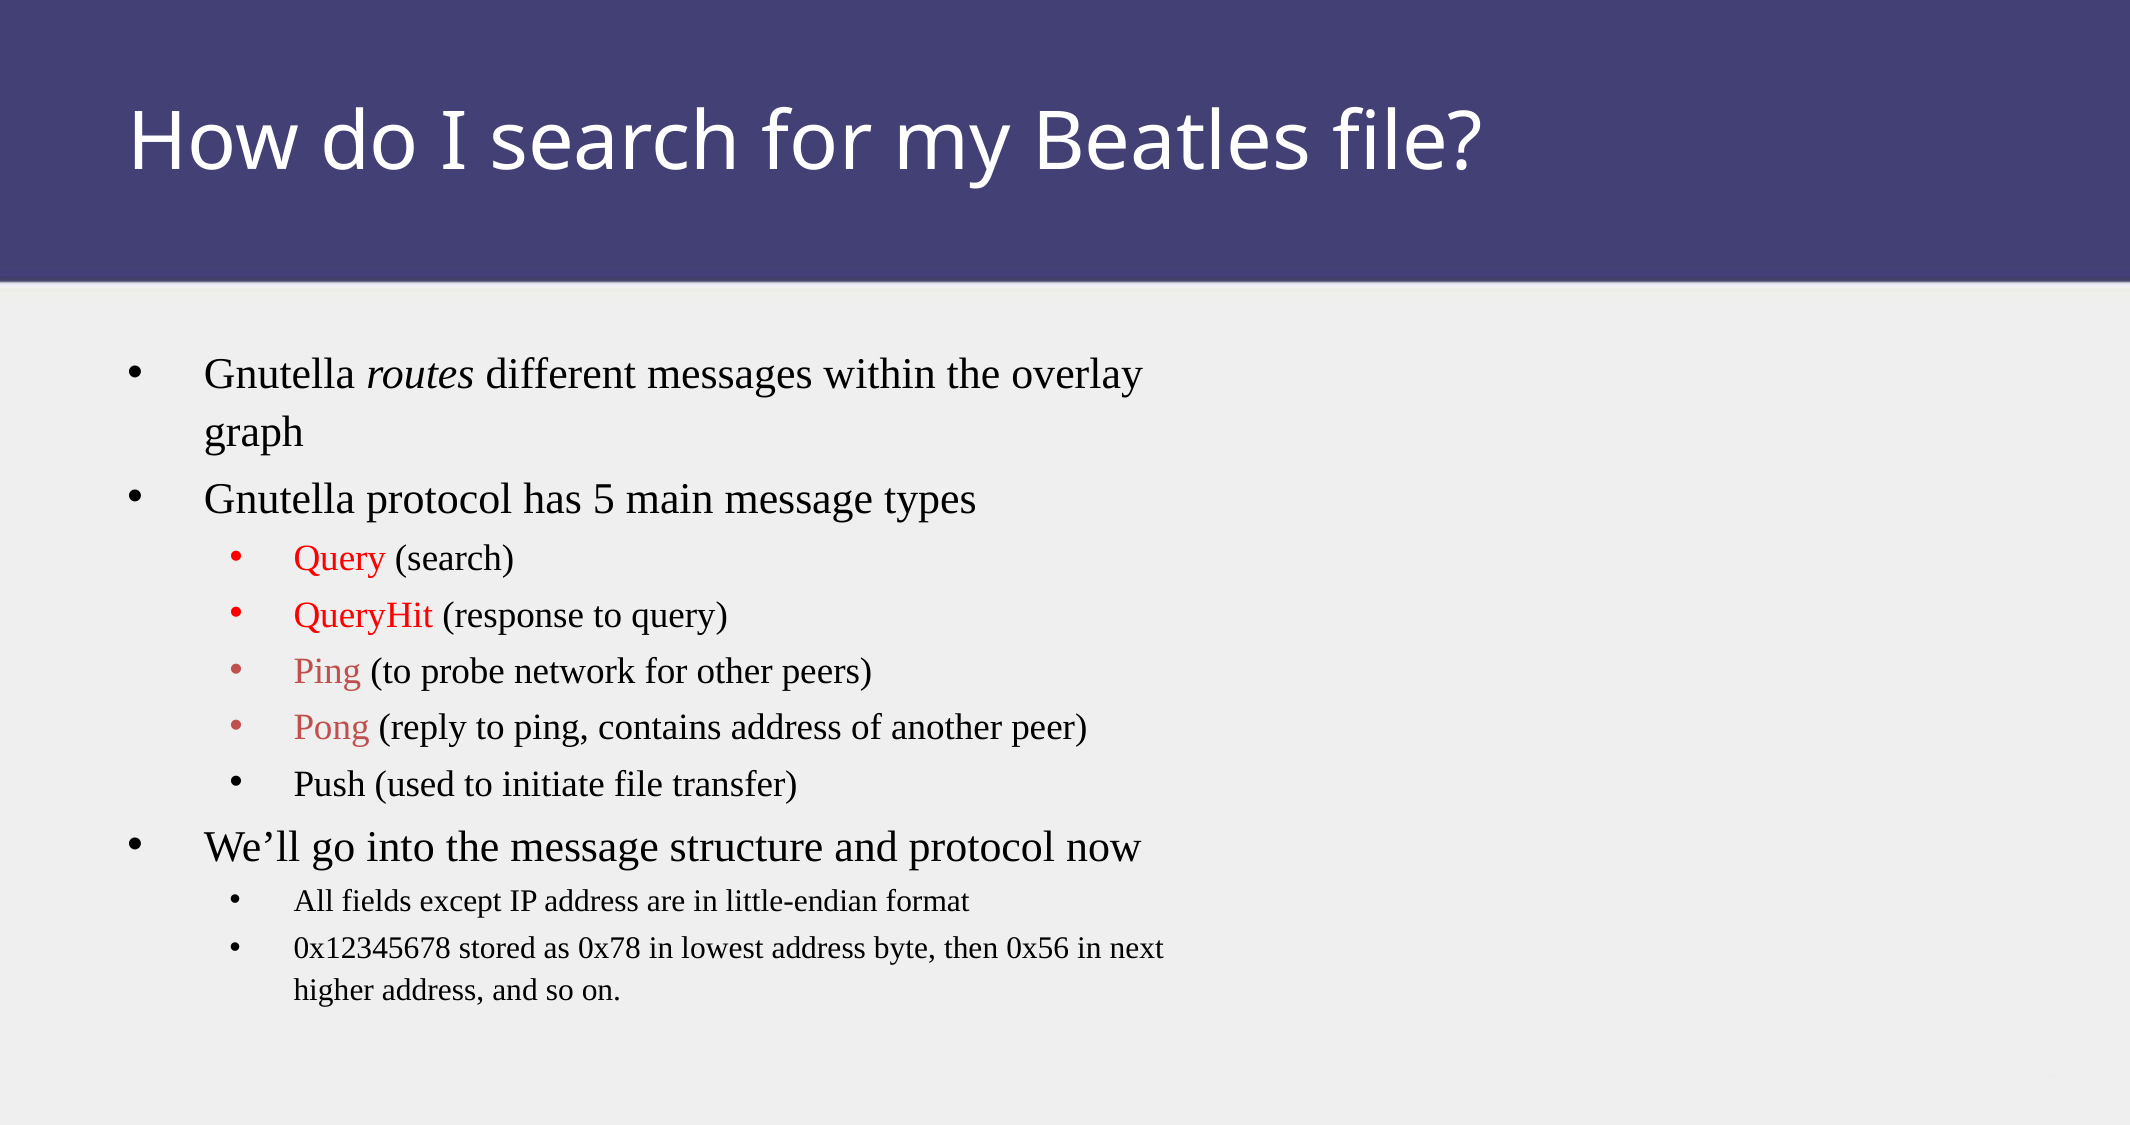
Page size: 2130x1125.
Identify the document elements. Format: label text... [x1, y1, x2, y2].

title How do I search for my Beatles file? [106, 45, 2059, 230]
list Gnutella routes different messages within the overlay graph Gnutella protocol has 5 main message types Query (search) QueryHit (response to query) Ping (to probe network for other peers) Pong (reply to ping, contains address of another peer) Push (used to initiate file transfer) We’ll go into the message structure and protocol now All fields except IP address are in little-endian format 0x12345678 stored as 0x78 in lowest address byte, then 0x56 in next higher address, and so on. [106, 329, 1261, 1030]
picture [0, 0, 2130, 1125]
